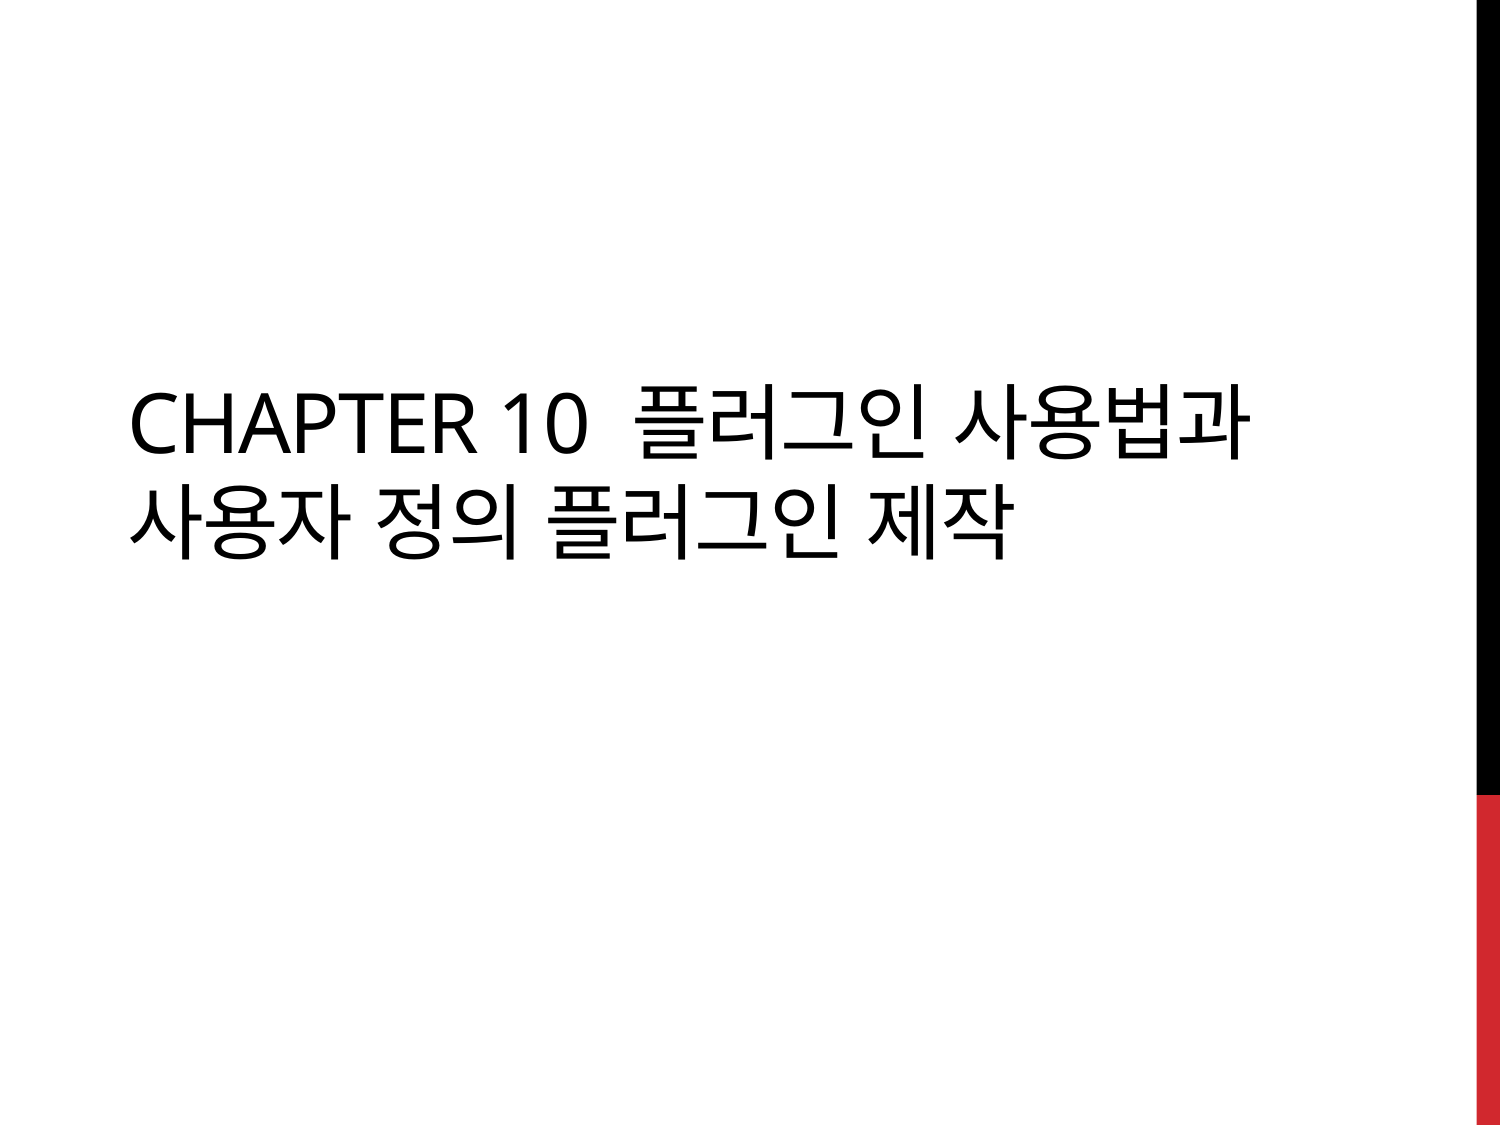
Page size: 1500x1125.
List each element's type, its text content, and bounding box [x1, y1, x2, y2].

title Chapter 10 플러그인 사용법과 사용자 정의 플러그인 제작 [112, 349, 1447, 591]
